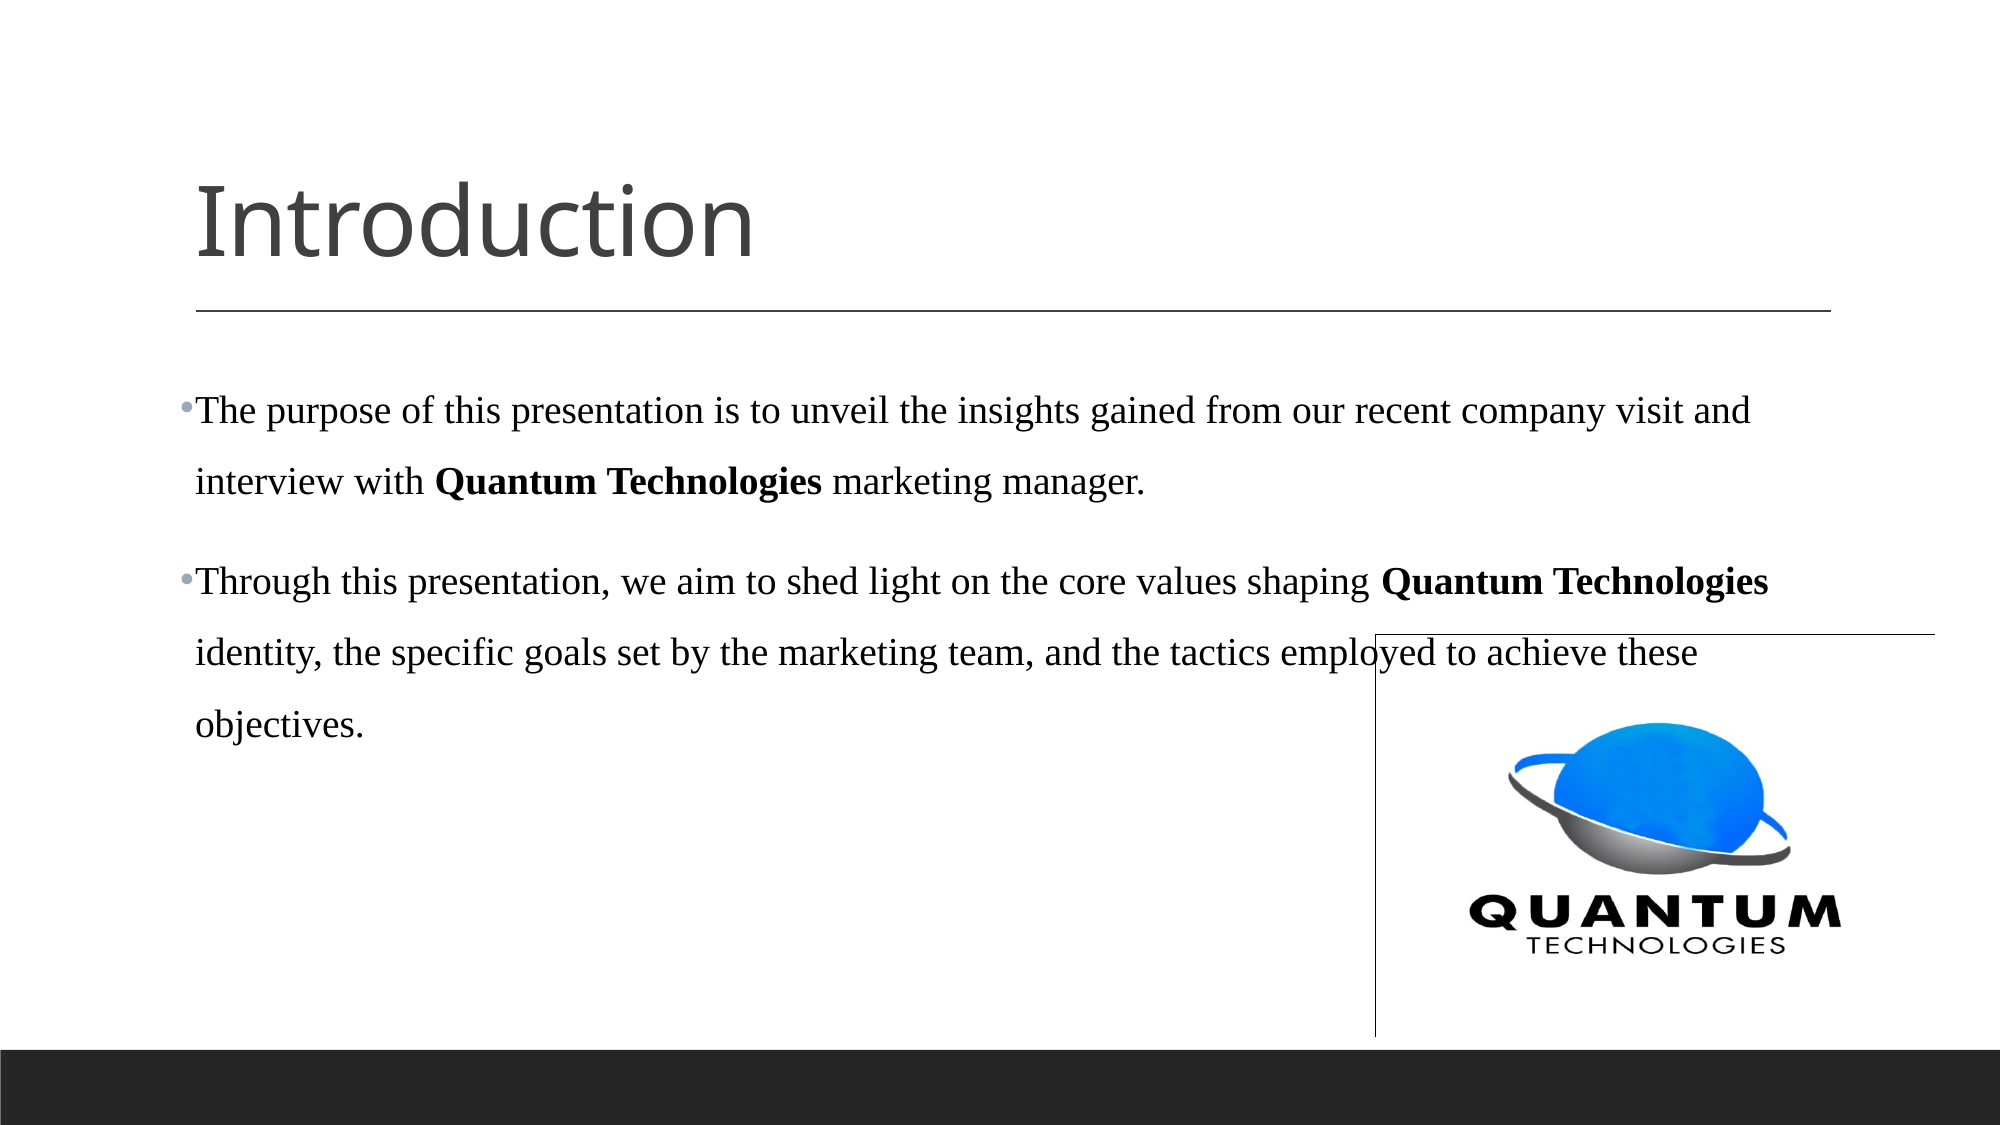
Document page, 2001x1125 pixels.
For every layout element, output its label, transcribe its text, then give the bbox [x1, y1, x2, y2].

picture [1375, 633, 1936, 1037]
list The purpose of this presentation is to unveil the insights gained from our recent company visit and interview with Quantum Technologies marketing manager. Through this presentation, we aim to shed light on the core values shaping Quantum Technologies identity, the specific goals set by the marketing team, and the tactics employed to achieve these objectives. [180, 352, 1830, 970]
title Introduction [180, 47, 1830, 285]
